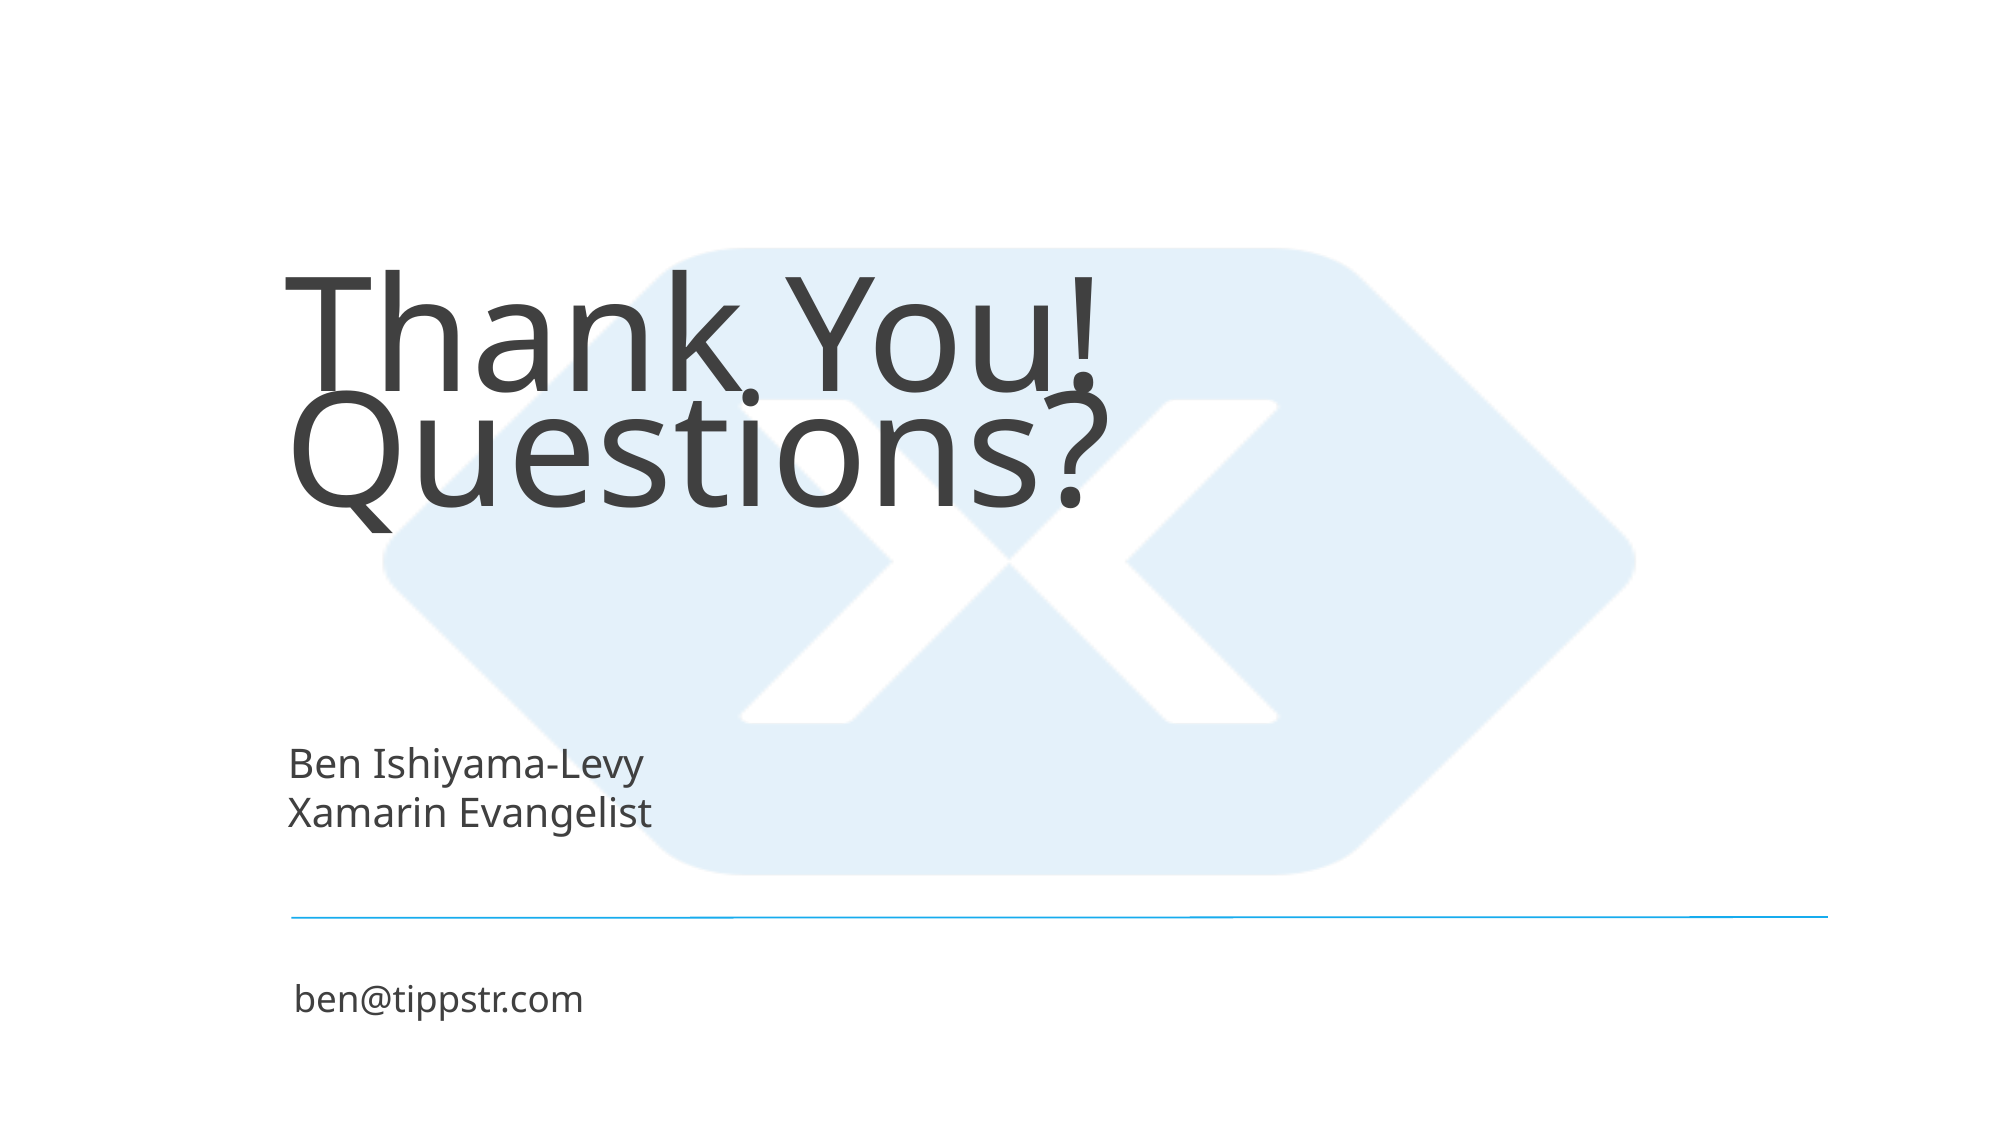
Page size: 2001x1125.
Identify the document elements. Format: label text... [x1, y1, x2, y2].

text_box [278, 954, 1845, 1022]
text_box Ben Ishiyama-Levy Xamarin Evangelist [284, 734, 961, 839]
text_box Thank You! Questions? [255, 276, 1949, 412]
